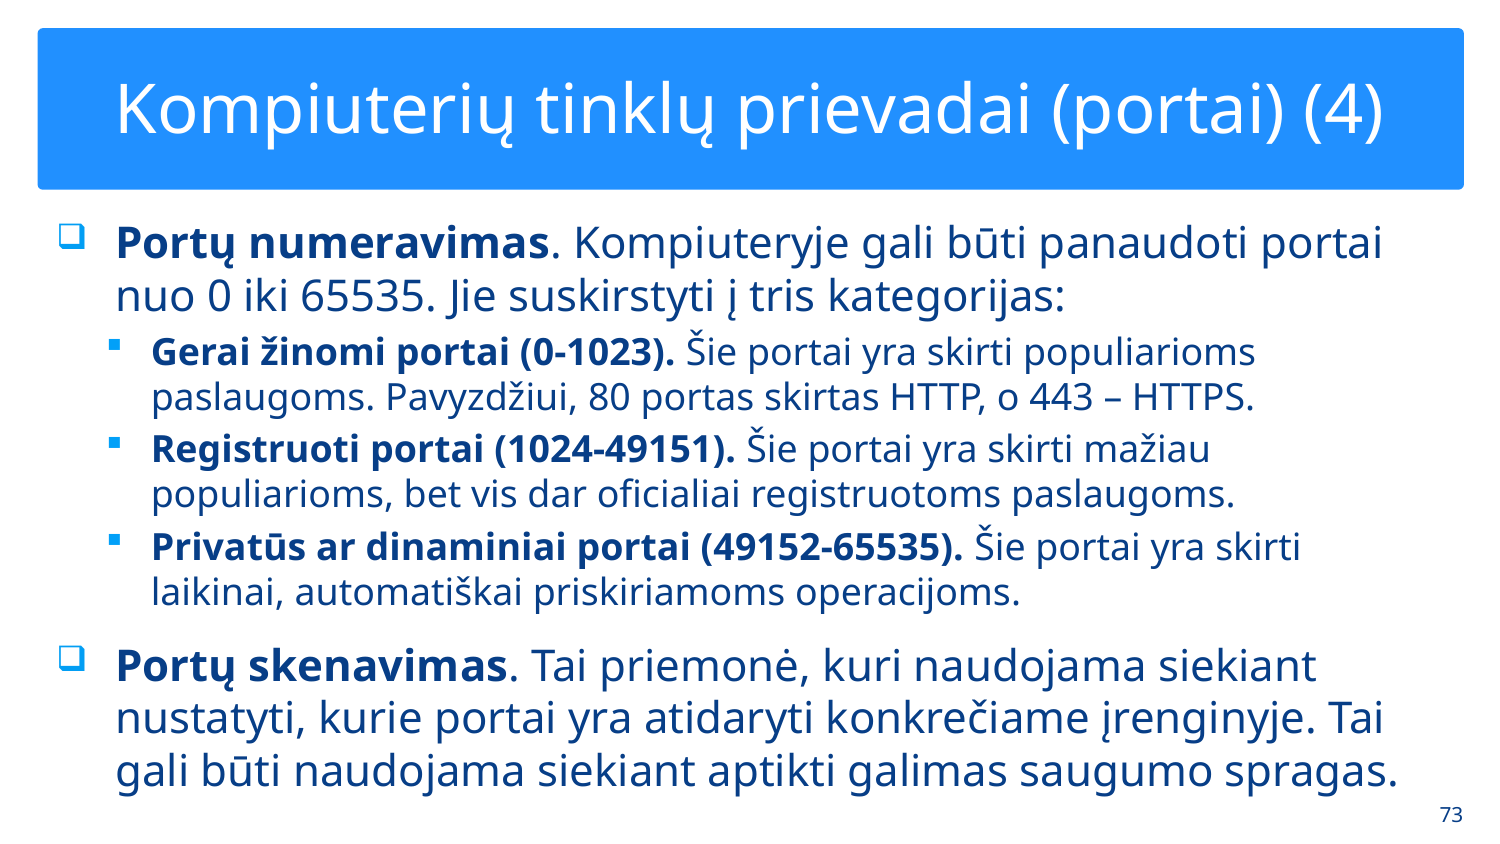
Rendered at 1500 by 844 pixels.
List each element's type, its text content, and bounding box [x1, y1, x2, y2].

list Portų numeravimas. Kompiuteryje gali būti panaudoti portai nuo 0 iki 65535. Jie suskirstyti į tris kategorijas: Gerai žinomi portai (0-1023). Šie portai yra skirti populiarioms paslaugoms. Pavyzdžiui, 80 portas skirtas HTTP, o 443 – HTTPS. Registruoti portai (1024-49151). Šie portai yra skirti mažiau populiarioms, bet vis dar oficialiai registruotoms paslaugoms. Privatūs ar dinaminiai portai (49152-65535). Šie portai yra skirti laikinai, automatiškai priskiriamoms operacijoms. Portų skenavimas. Tai priemonė, kuri naudojama siekiant nustatyti, kurie portai yra atidaryti konkrečiame įrenginyje. Tai gali būti naudojama siekiant aptikti galimas saugumo spragas. [41, 207, 1459, 824]
slide_number 73 [1402, 793, 1500, 839]
title Kompiuterių tinklų prievadai (portai) (4) [75, 29, 1425, 184]
